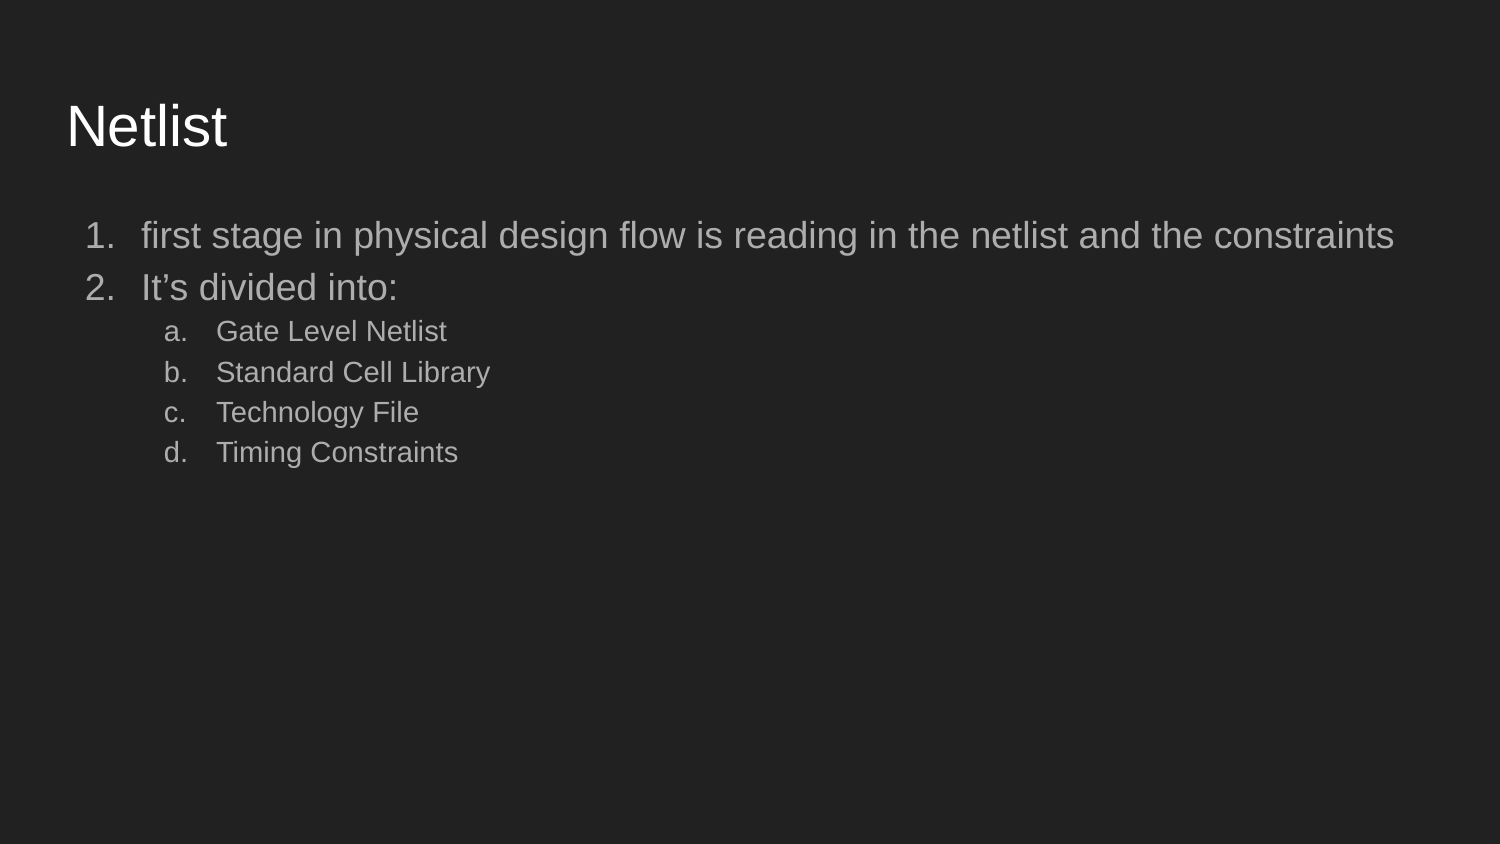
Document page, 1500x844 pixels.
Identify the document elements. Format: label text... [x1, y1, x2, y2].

list first stage in physical design flow is reading in the netlist and the constraints It’s divided into: Gate Level Netlist Standard Cell Library Technology File Timing Constraints [51, 189, 1449, 750]
title Netlist [51, 72, 1449, 167]
